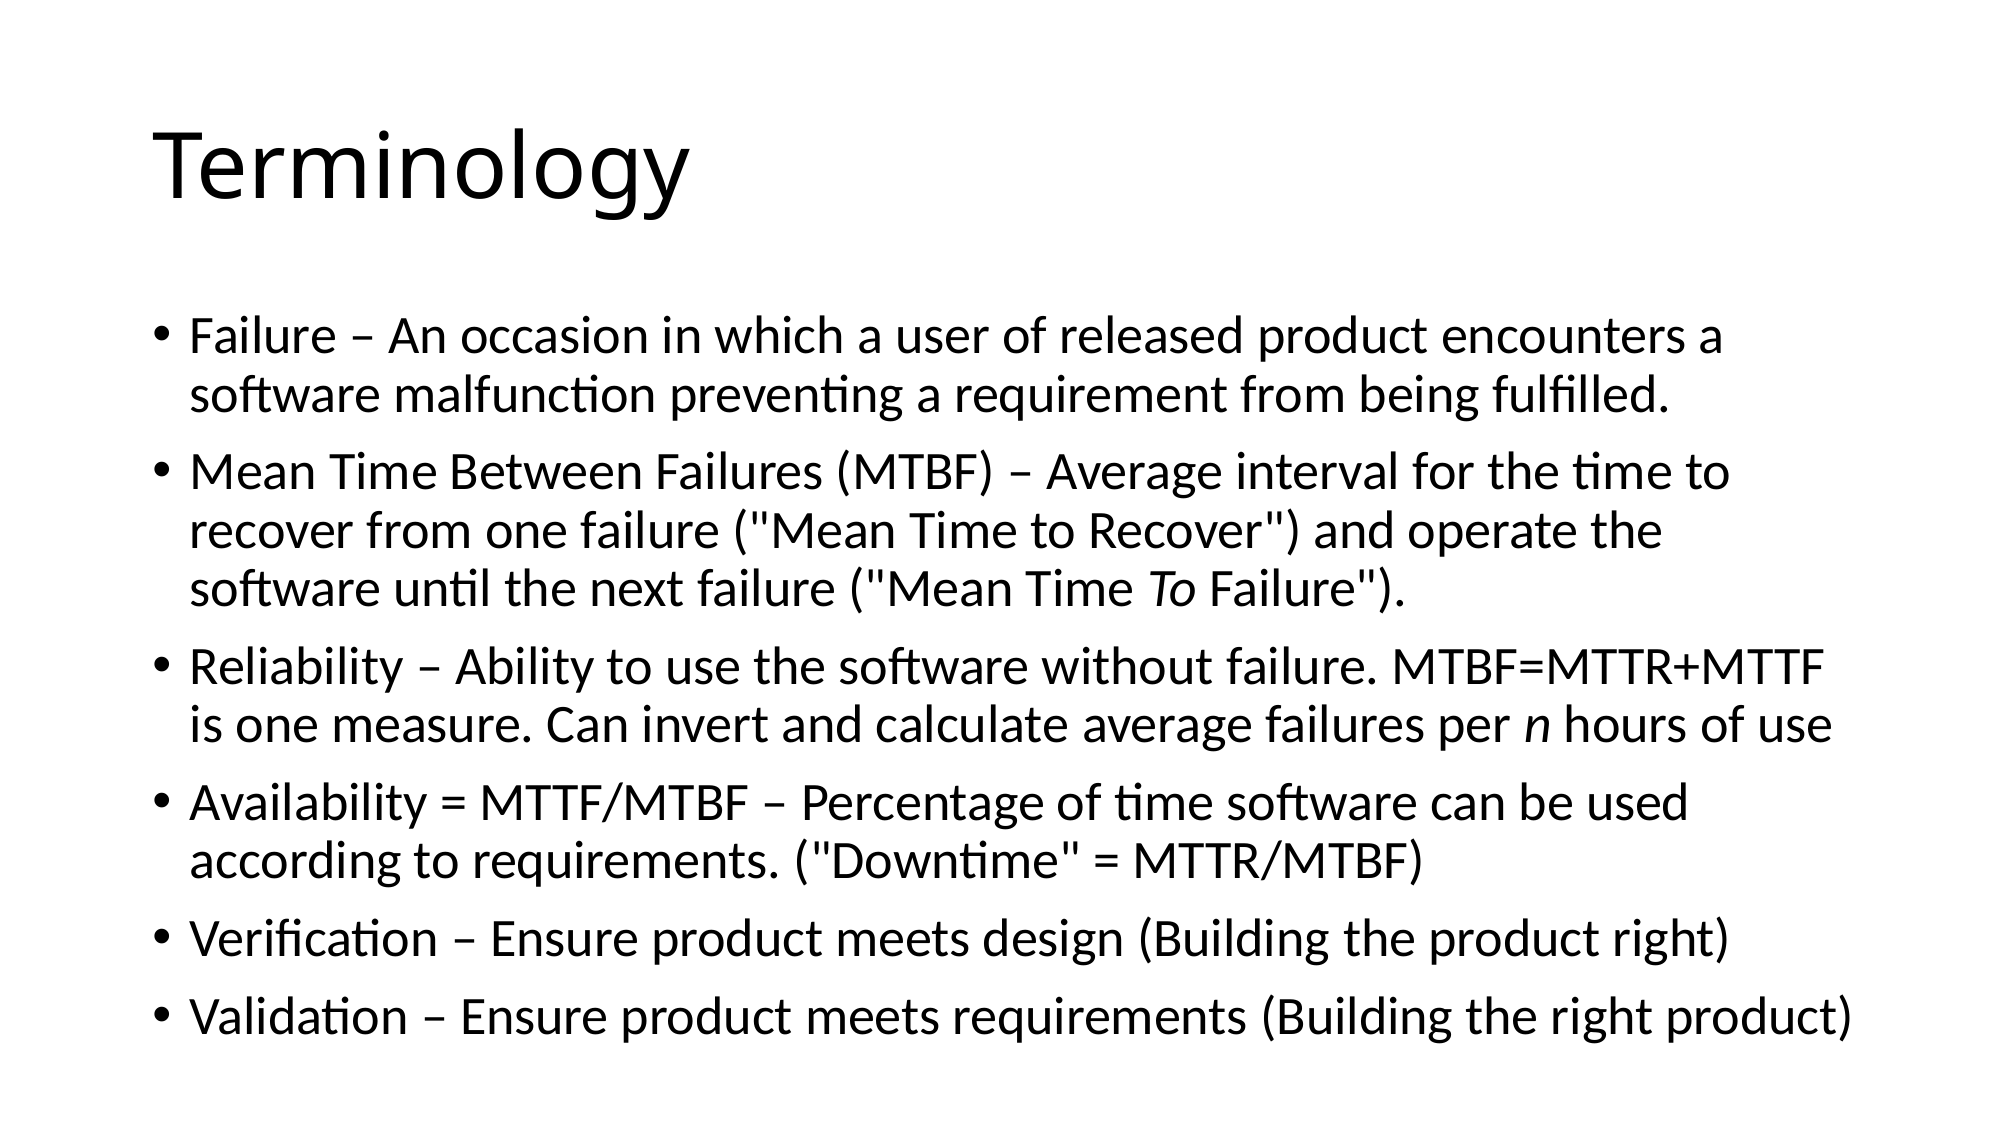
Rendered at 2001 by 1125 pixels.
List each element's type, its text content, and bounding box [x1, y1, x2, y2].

list Failure – An occasion in which a user of released product encounters a software malfunction preventing a requirement from being fulfilled. Mean Time Between Failures (MTBF) – Average interval for the time to recover from one failure ("Mean Time to Recover") and operate the software until the next failure ("Mean Time To Failure"). Reliability – Ability to use the software without failure. MTBF=MTTR+MTTF is one measure. Can invert and calculate average failures per n hours of use Availability = MTTF/MTBF – Percentage of time software can be used according to requirements. ("Downtime" = MTTR/MTBF) Verification – Ensure product meets design (Building the product right) Validation – Ensure product meets requirements (Building the right product) [137, 299, 1882, 1125]
title Terminology [137, 59, 1863, 278]
